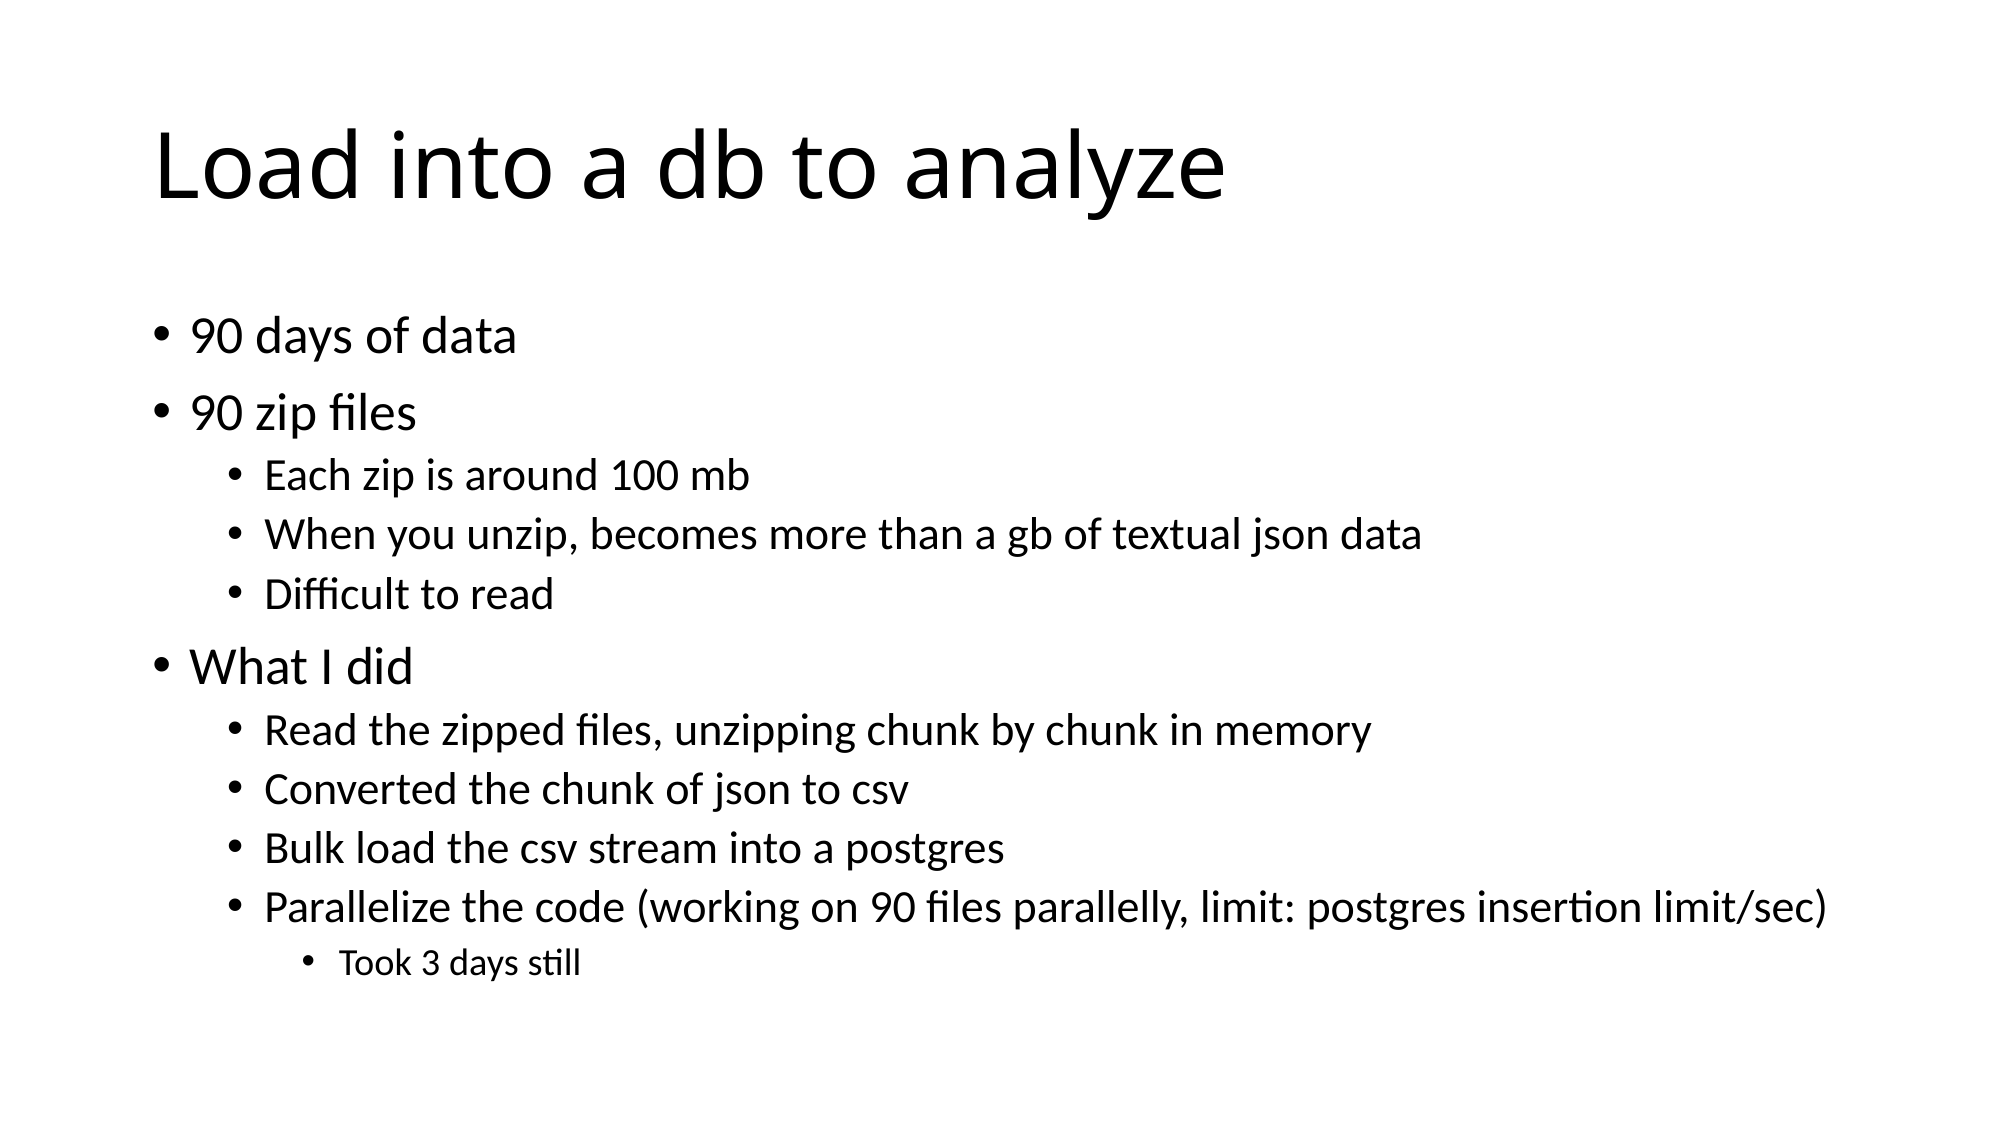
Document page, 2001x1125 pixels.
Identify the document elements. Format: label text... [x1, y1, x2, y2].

list 90 days of data 90 zip files Each zip is around 100 mb When you unzip, becomes more than a gb of textual json data Difficult to read What I did Read the zipped files, unzipping chunk by chunk in memory Converted the chunk of json to csv Bulk load the csv stream into a postgres Parallelize the code (working on 90 files parallelly, limit: postgres insertion limit/sec) Took 3 days still [137, 299, 1863, 1014]
title Load into a db to analyze [137, 59, 1863, 278]
